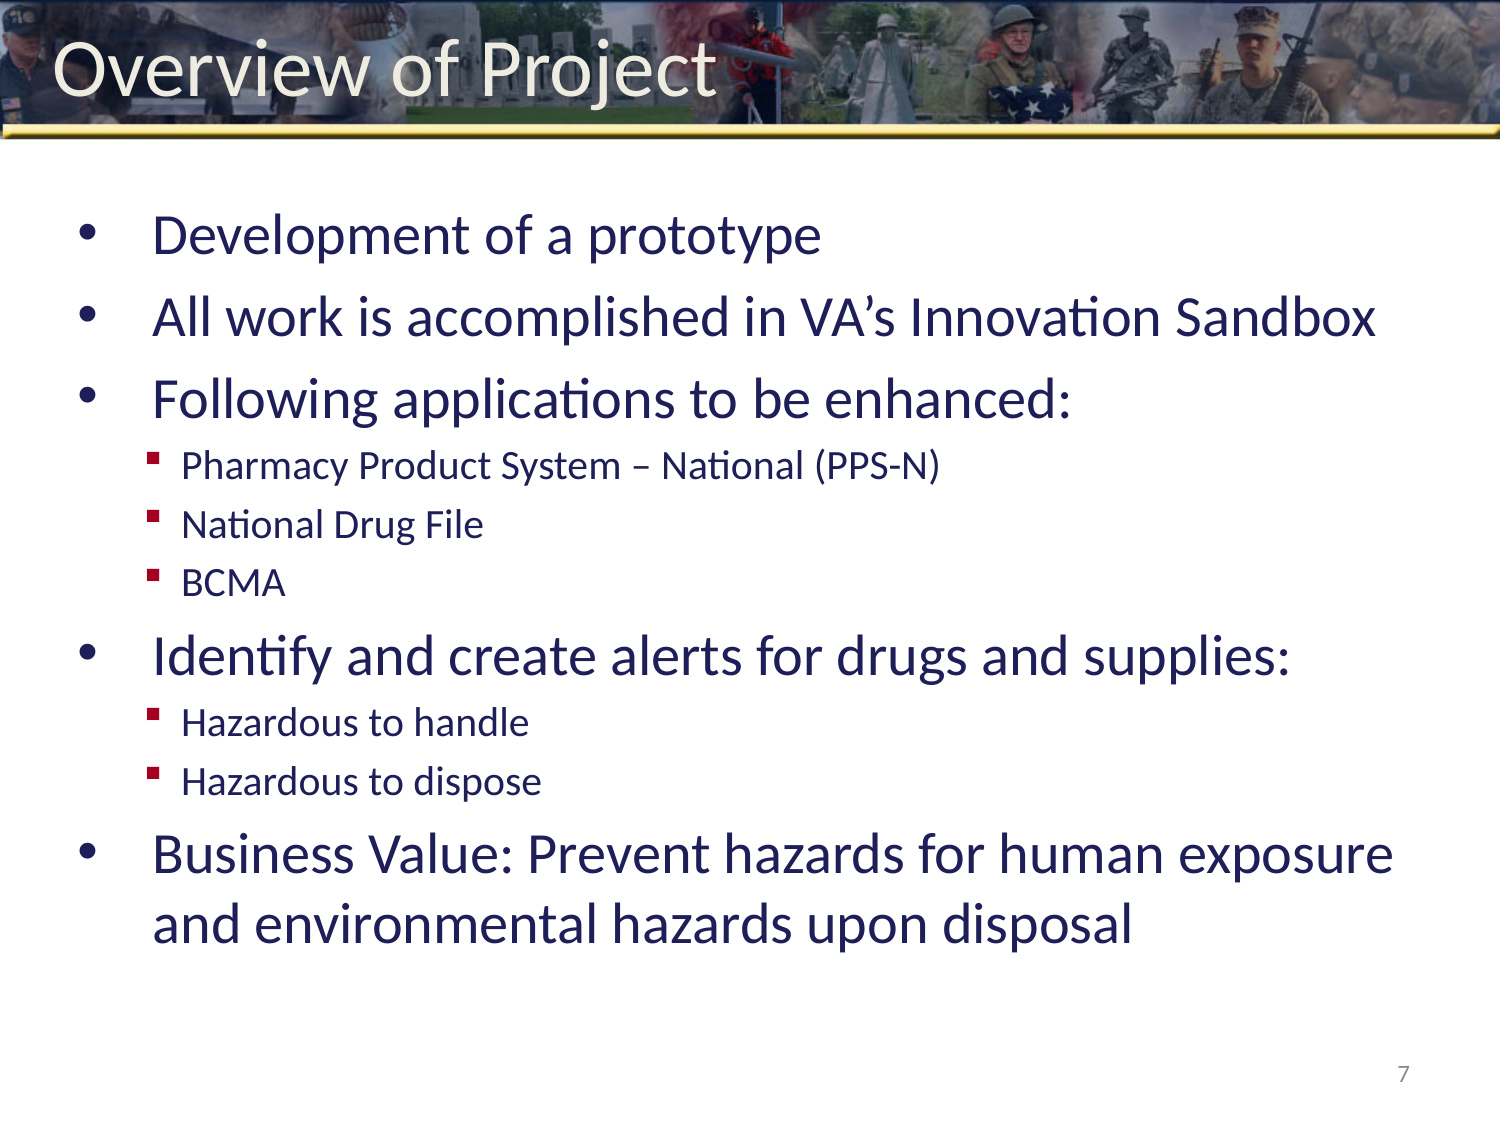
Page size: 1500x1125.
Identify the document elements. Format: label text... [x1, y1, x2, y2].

picture [0, 0, 1500, 150]
list Development of a prototype All work is accomplished in VA’s Innovation Sandbox Following applications to be enhanced: Pharmacy Product System – National (PPS-N) National Drug File BCMA Identify and create alerts for drugs and supplies: Hazardous to handle Hazardous to dispose Business Value: Prevent hazards for human exposure and environmental hazards upon disposal [62, 188, 1451, 1027]
slide_number 7 [1074, 1042, 1425, 1103]
title Overview of Project [37, 16, 1388, 110]
